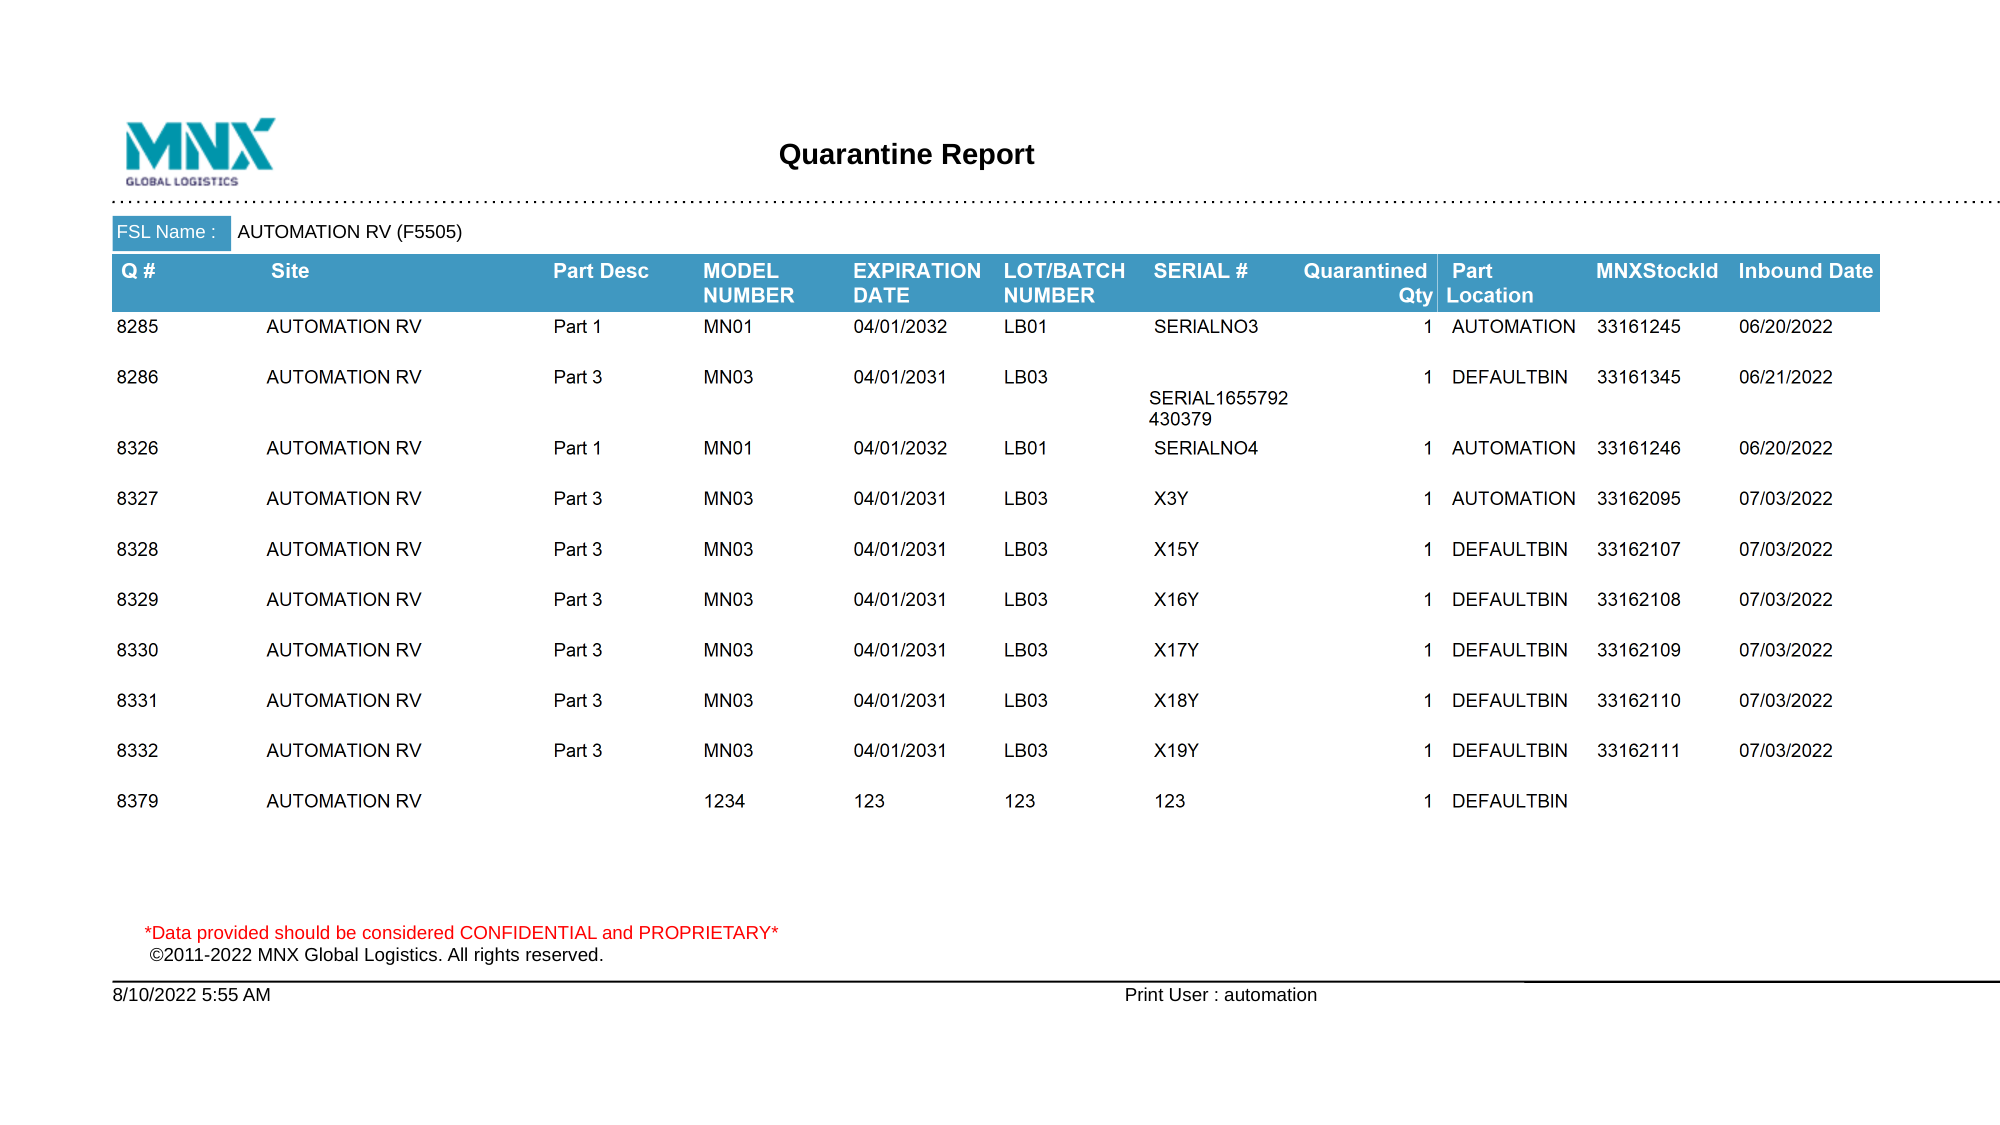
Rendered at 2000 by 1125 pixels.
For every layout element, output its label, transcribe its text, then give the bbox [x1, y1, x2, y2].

text_box FSL Name : [112, 215, 232, 252]
text_box *Data provided should be considered CONFIDENTIAL and PROPRIETARY* [144, 920, 1158, 942]
text_box Quarantine Report [562, 131, 1252, 173]
picture [112, 115, 323, 188]
picture [112, 254, 1880, 837]
text_box Print User : automation [1055, 983, 1387, 1013]
text_box AUTOMATION RV (F5505) [233, 215, 669, 252]
text_box 8/10/2022 5:55 AM [112, 983, 343, 1013]
text_box ©2011-2022 MNX Global Logistics. All rights reserved. [144, 942, 1158, 964]
